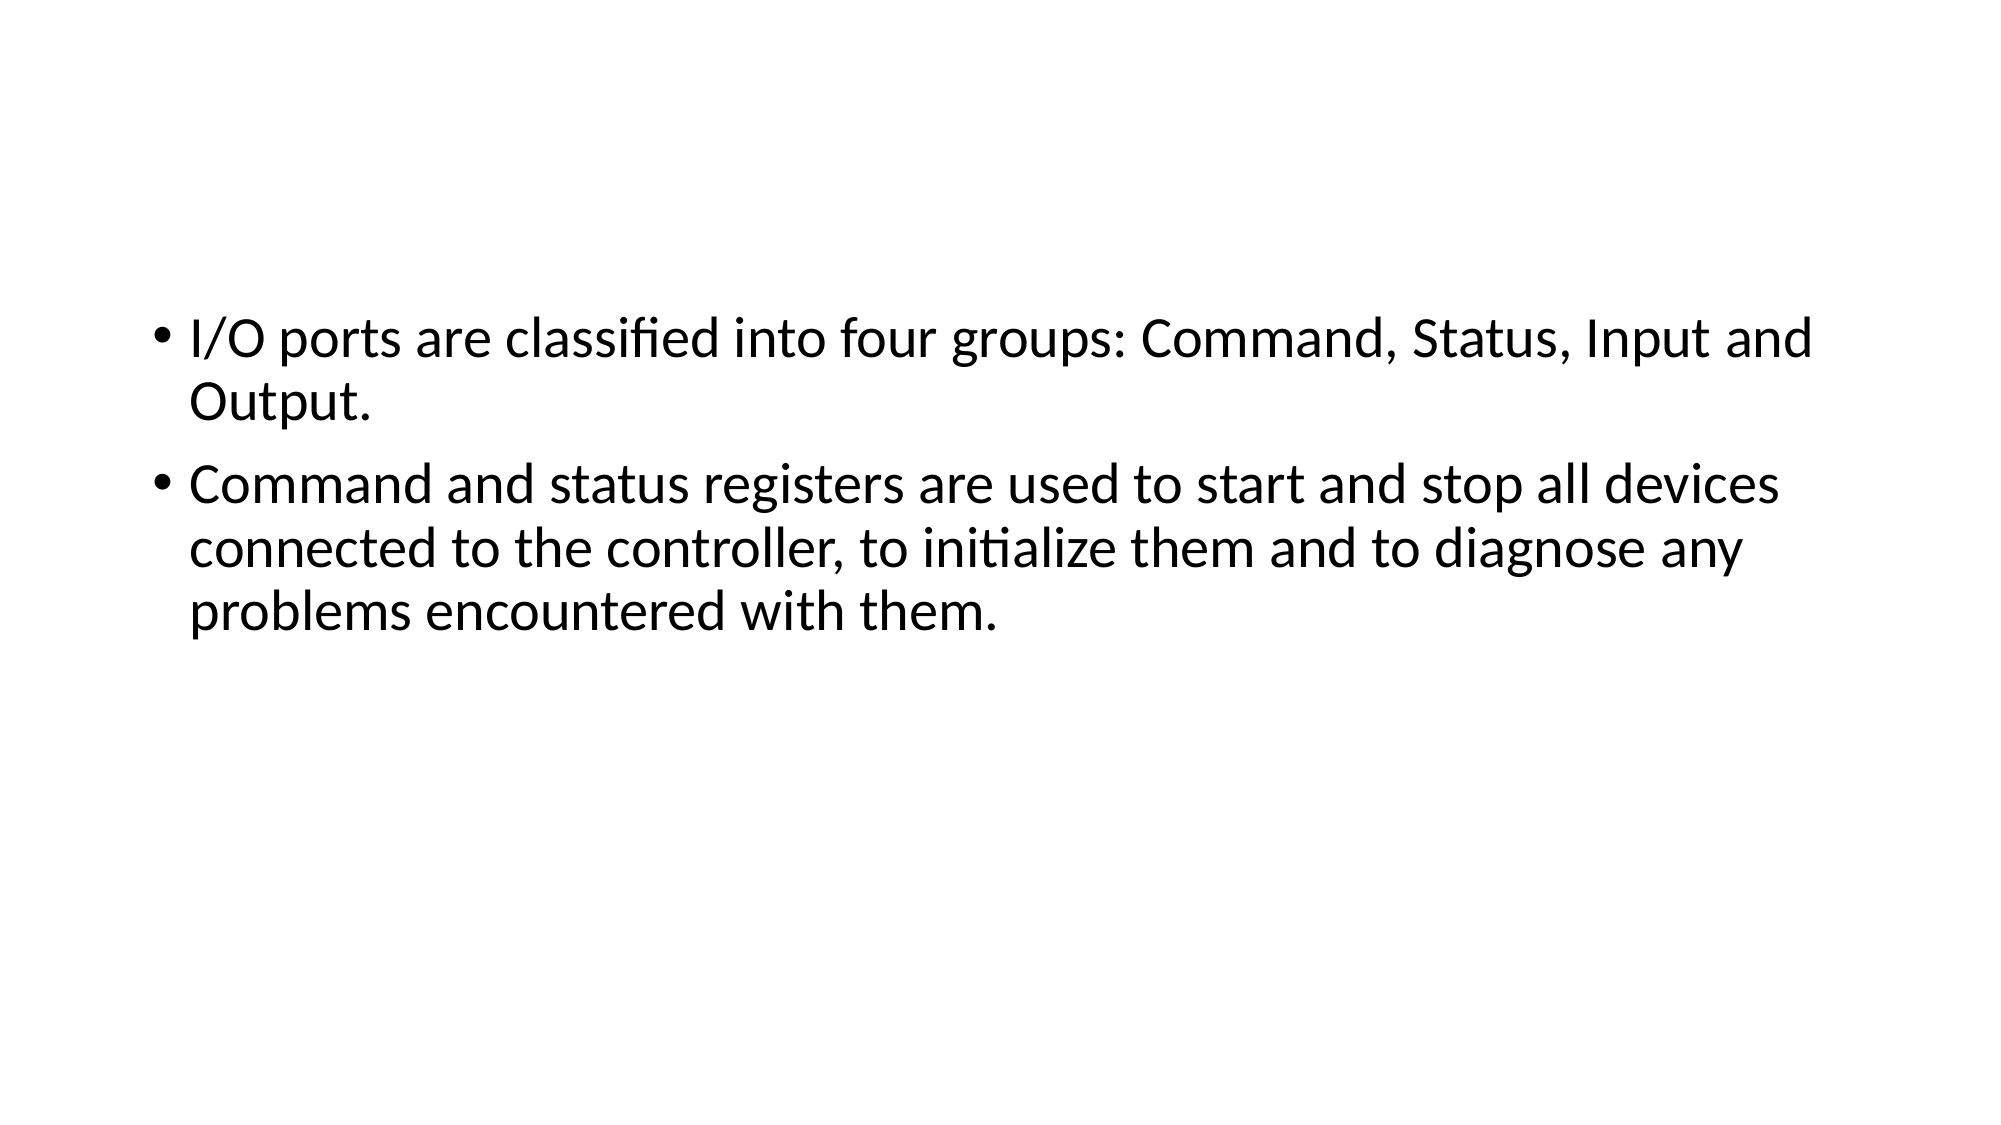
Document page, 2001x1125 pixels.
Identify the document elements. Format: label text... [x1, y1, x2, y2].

list I/O ports are classified into four groups: Command, Status, Input and Output. Command and status registers are used to start and stop all devices connected to the controller, to initialize them and to diagnose any problems encountered with them. [137, 299, 1863, 1014]
